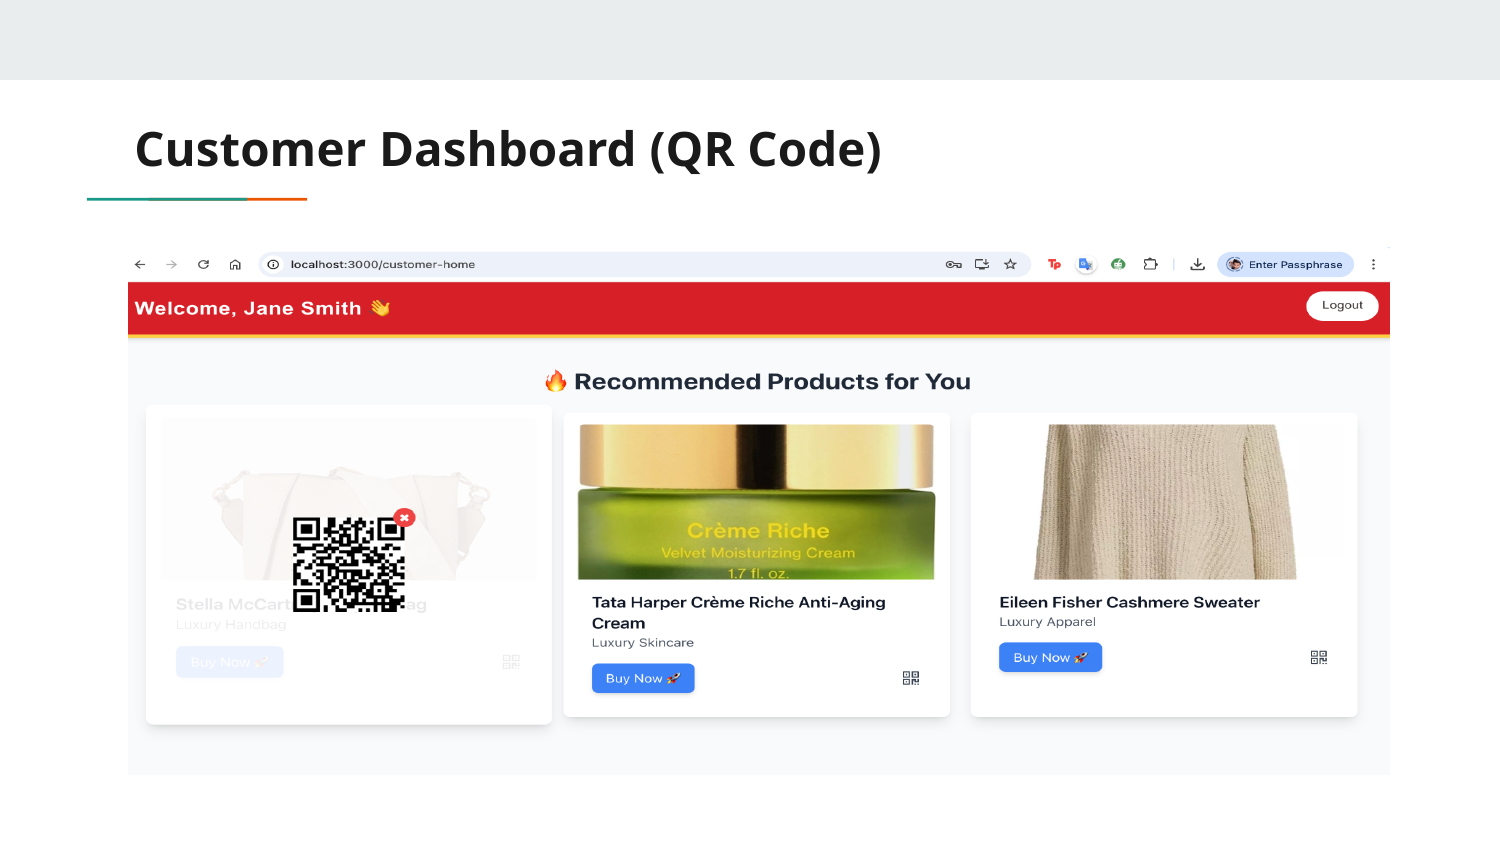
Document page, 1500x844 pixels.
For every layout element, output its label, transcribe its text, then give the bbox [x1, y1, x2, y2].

picture [127, 247, 1390, 775]
title Customer Dashboard (QR Code) [119, 103, 1381, 192]
